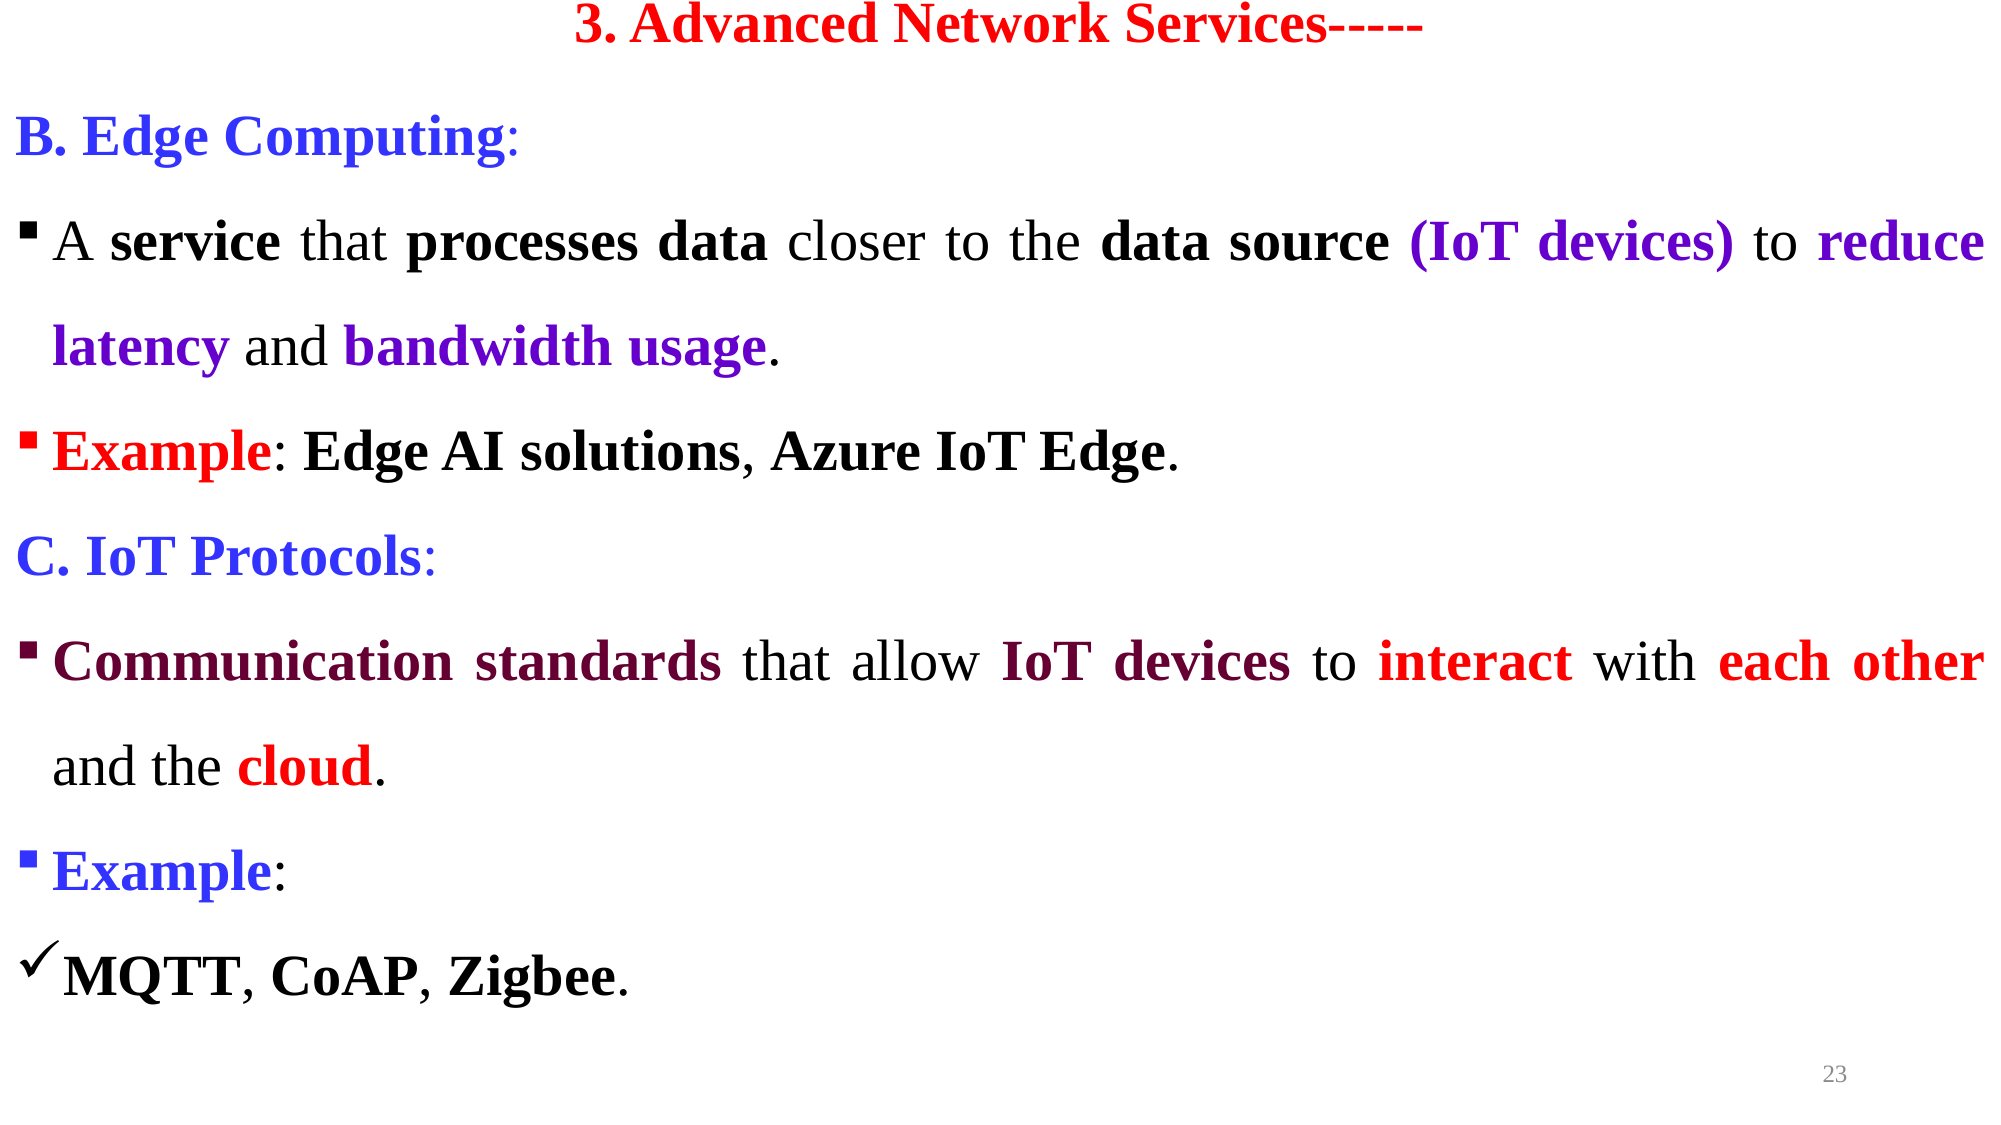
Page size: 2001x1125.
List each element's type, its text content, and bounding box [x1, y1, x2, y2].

list B. Edge Computing: A service that processes data closer to the data source (IoT devices) to reduce latency and bandwidth usage. Example: Edge AI solutions, Azure IoT Edge. C. IoT Protocols: Communication standards that allow IoT devices to interact with each other and the cloud. Example: MQTT, CoAP, Zigbee. [0, 54, 2000, 1125]
title 3. Advanced Network Services----- [137, 0, 1863, 54]
slide_number 23 [1412, 1042, 1863, 1103]
